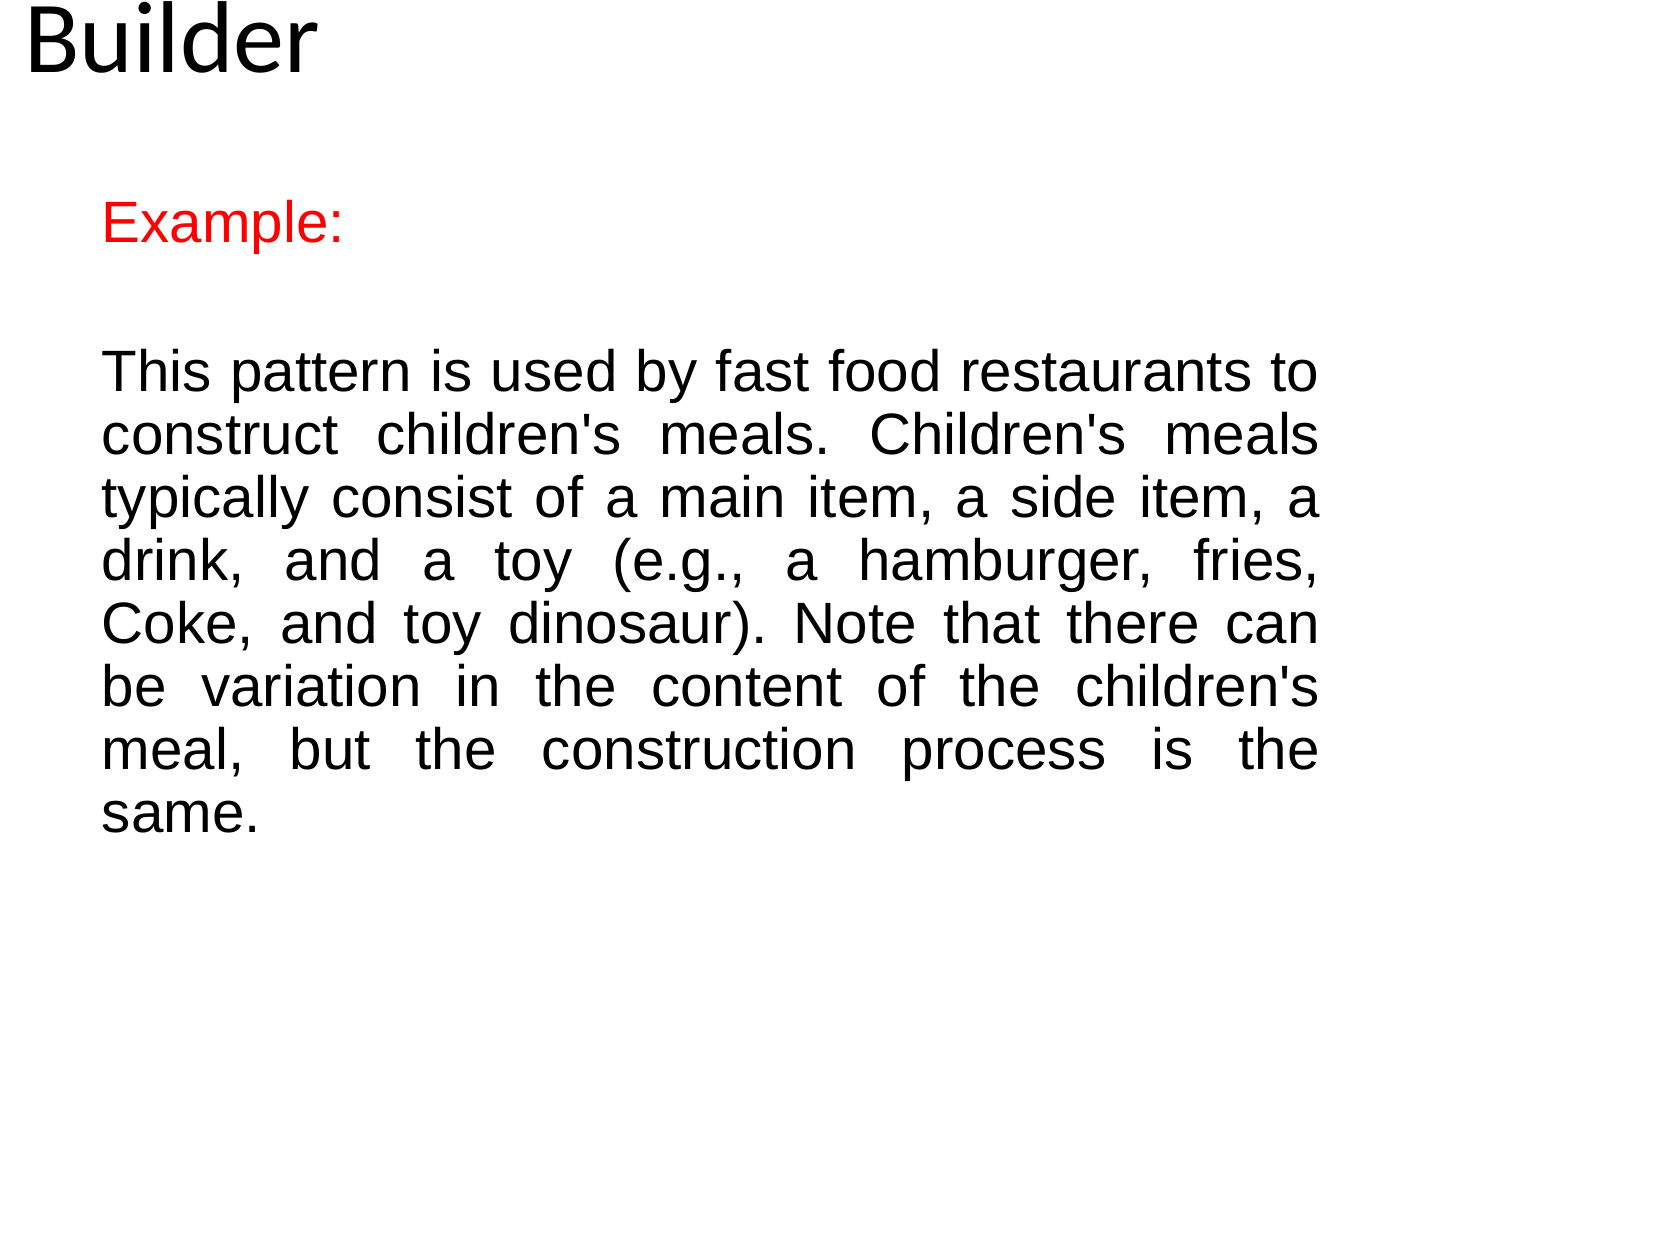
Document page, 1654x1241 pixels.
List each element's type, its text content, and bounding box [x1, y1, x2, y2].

text_box Example: This pattern is used by fast food restaurants to construct children's meals. Children's meals typically consist of a main item, a side item, a drink, and a toy (e.g., a hamburger, fries, Coke, and toy dinosaur). Note that there can be variation in the content of the children's meal, but the construction process is the same. [87, 184, 1337, 853]
title Builder [0, 0, 567, 158]
